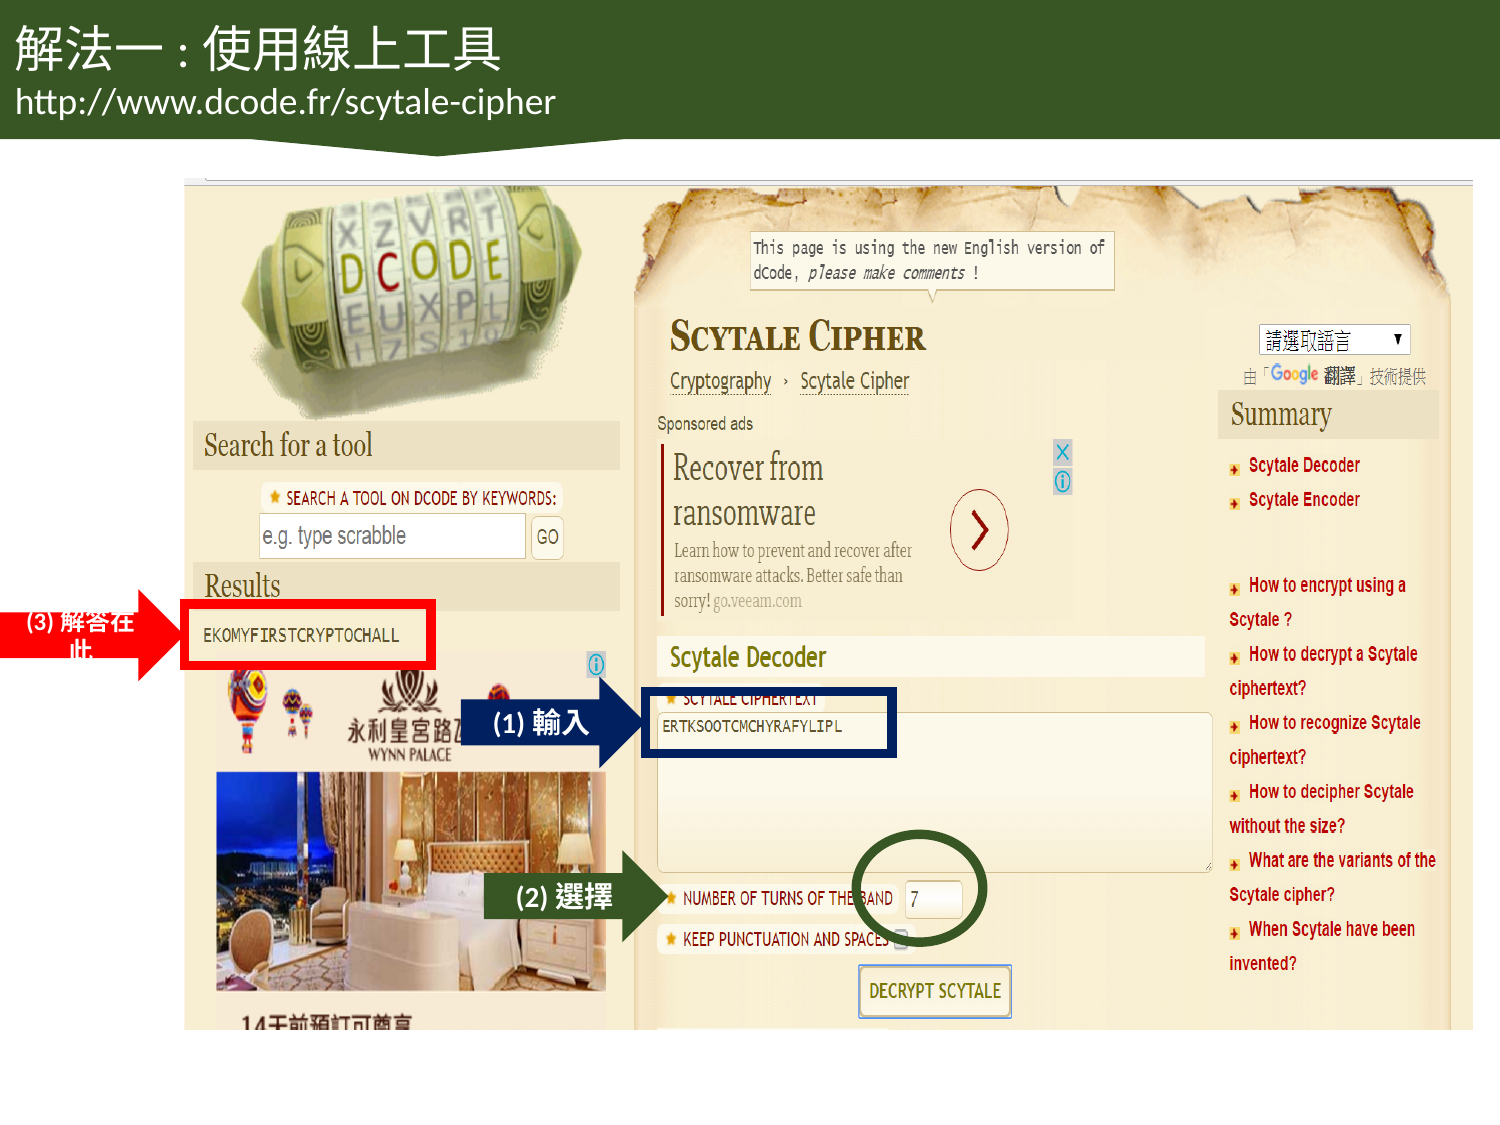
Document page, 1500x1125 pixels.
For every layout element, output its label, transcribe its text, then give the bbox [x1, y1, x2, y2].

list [184, 178, 1473, 1030]
text_box (3)解答在此 [0, 586, 184, 684]
text_box 解法一:使用線上工具 http://www.dcode.fr/scytale-cipher [0, 0, 1500, 158]
